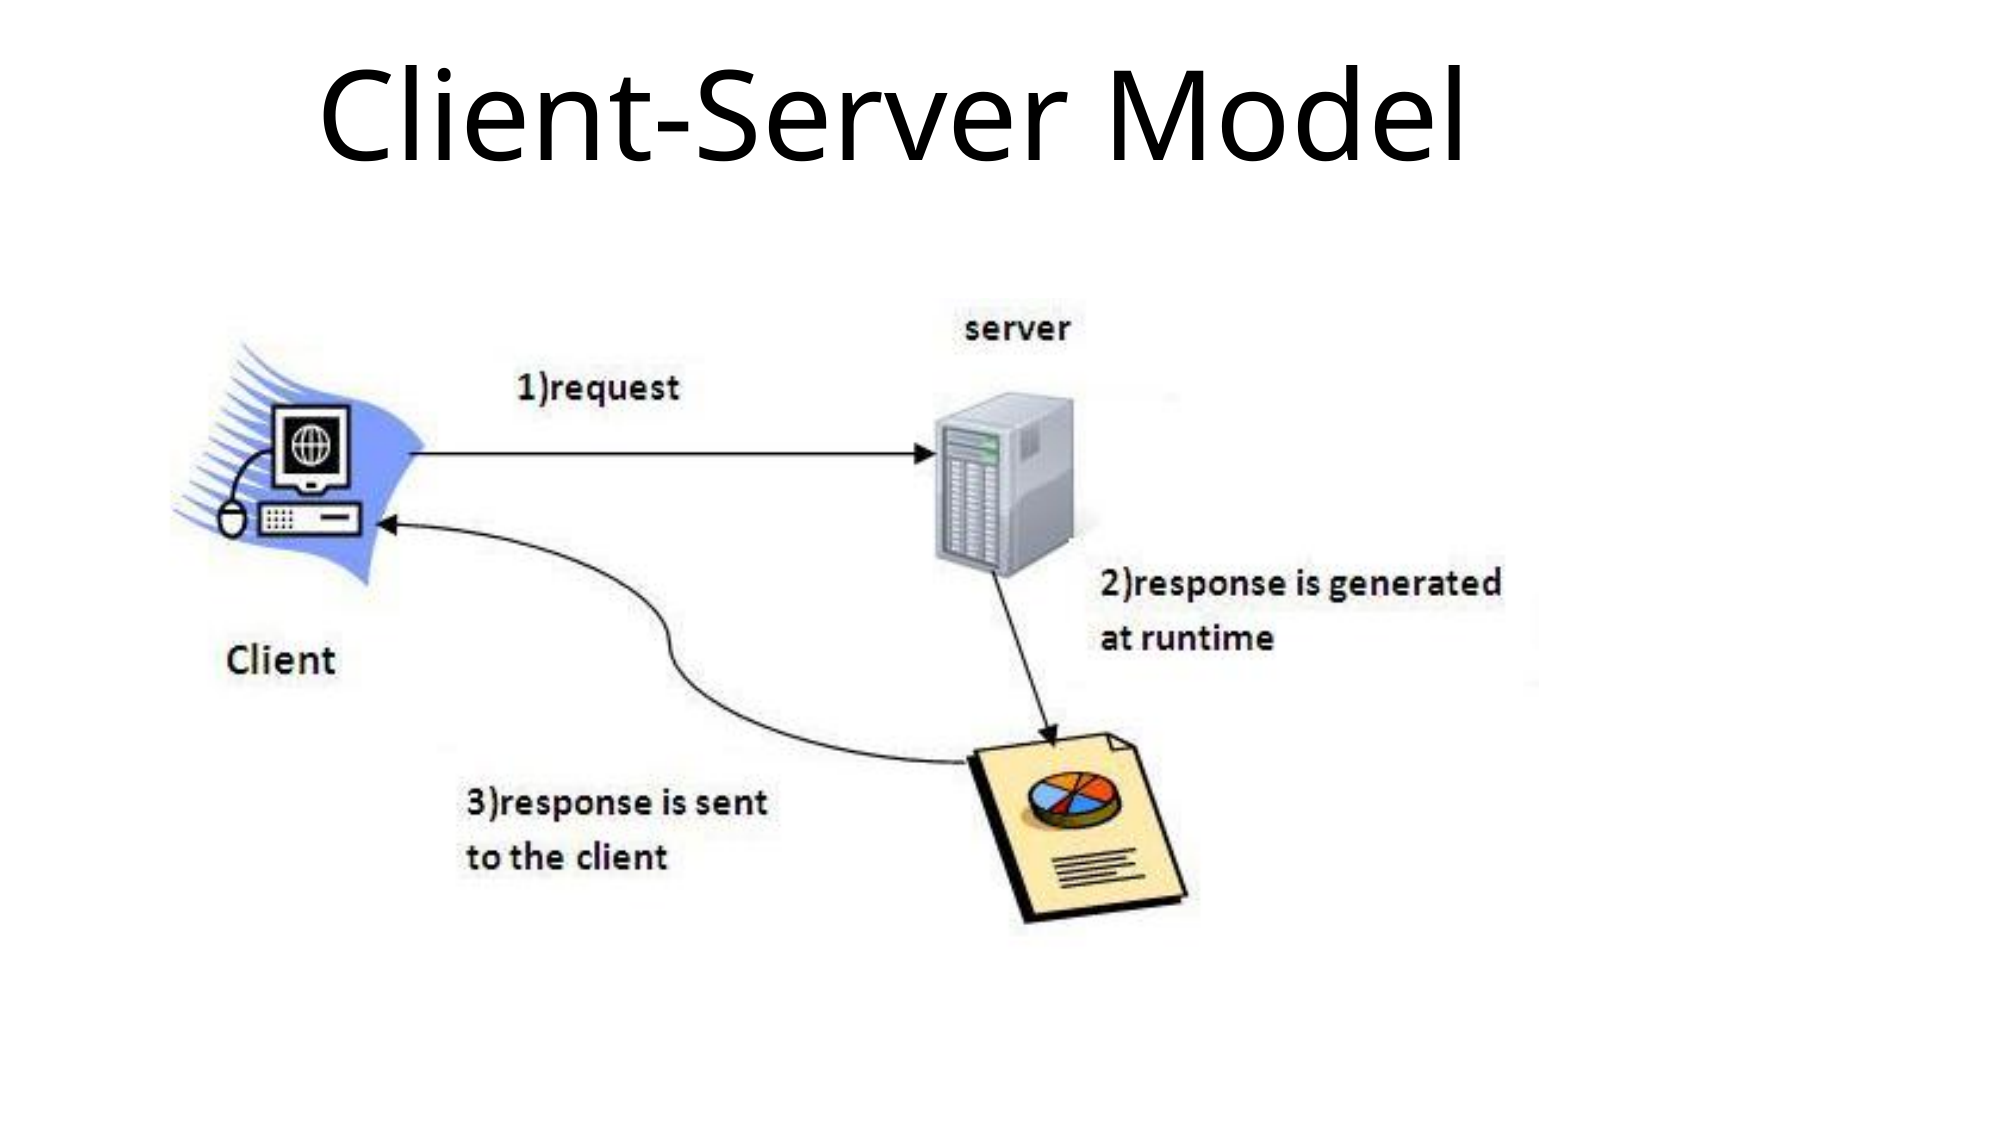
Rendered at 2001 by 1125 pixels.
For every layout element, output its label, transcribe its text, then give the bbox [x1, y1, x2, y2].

subtitle [114, 141, 1908, 1091]
picture [132, 298, 1539, 988]
title Client-Server Model [249, 45, 1539, 141]
